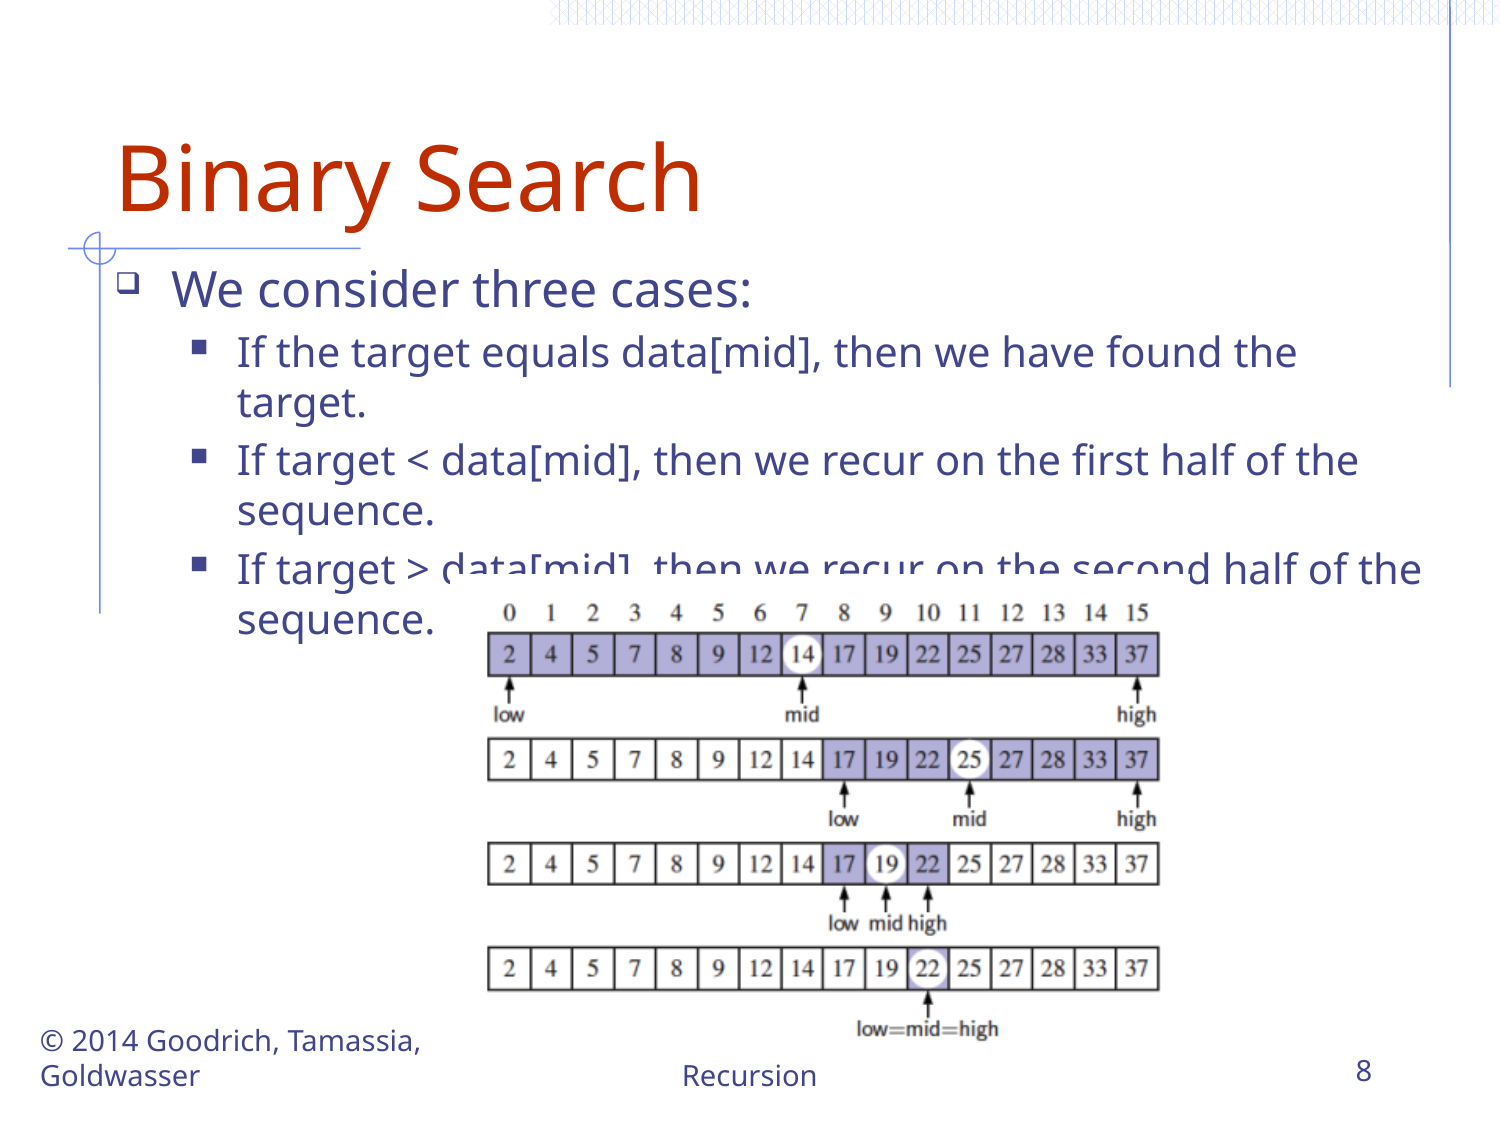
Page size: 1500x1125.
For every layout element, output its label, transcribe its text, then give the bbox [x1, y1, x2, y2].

title Binary Search [99, 50, 1375, 238]
footer Recursion [512, 1072, 988, 1101]
list We consider three cases: If the target equals data[mid], then we have found the target. If target < data[mid], then we recur on the first half of the sequence. If target > data[mid], then we recur on the second half of the sequence. [99, 249, 1450, 988]
slide_number 8 [1074, 1024, 1388, 1101]
slide_number © 2014 Goodrich, Tamassia, Goldwasser [24, 1024, 512, 1101]
picture [449, 574, 1190, 1063]
